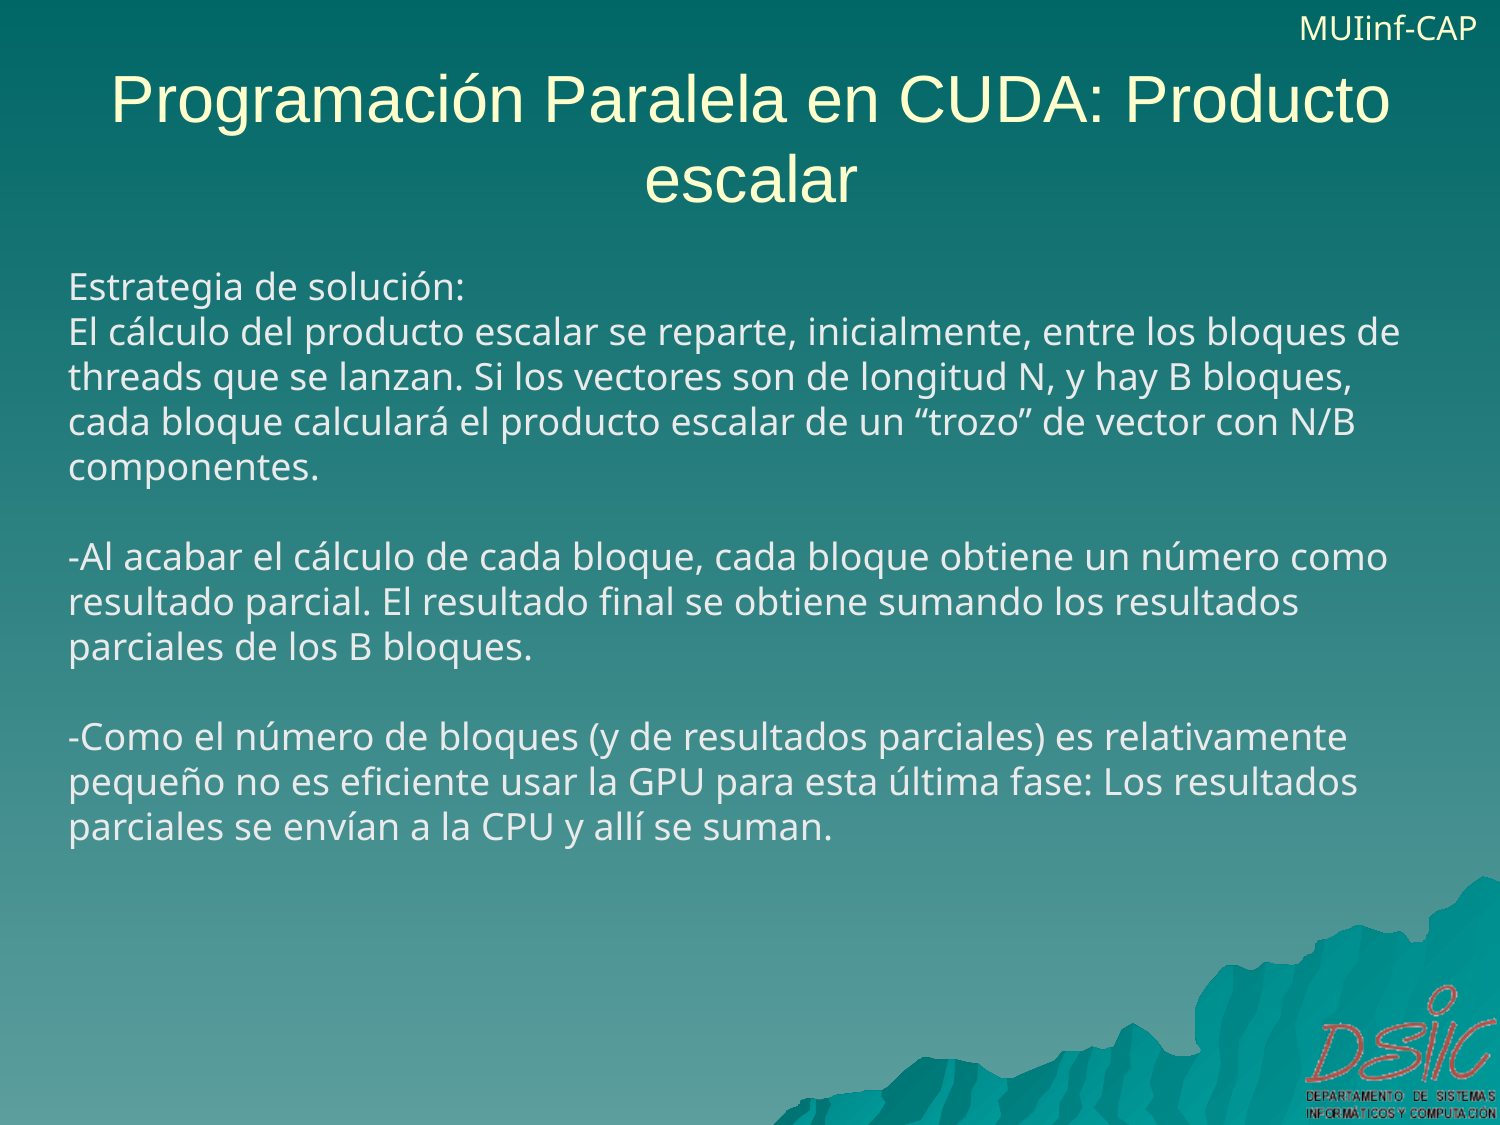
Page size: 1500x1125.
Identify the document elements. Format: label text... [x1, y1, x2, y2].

picture [1304, 979, 1500, 1125]
text_box Estrategia de solución: El cálculo del producto escalar se reparte, inicialmente, entre los bloques de threads que se lanzan. Si los vectores son de longitud N, y hay B bloques, cada bloque calculará el producto escalar de un “trozo” de vector con N/B componentes. -Al acabar el cálculo de cada bloque, cada bloque obtiene un número como resultado parcial. El resultado final se obtiene sumando los resultados parciales de los B bloques. -Como el número de bloques (y de resultados parciales) es relativamente pequeño no es eficiente usar la GPU para esta última fase: Los resultados parciales se envían a la CPU y allí se suman. [53, 255, 1447, 856]
title Programación Paralela en CUDA: Producto escalar [76, 42, 1427, 230]
